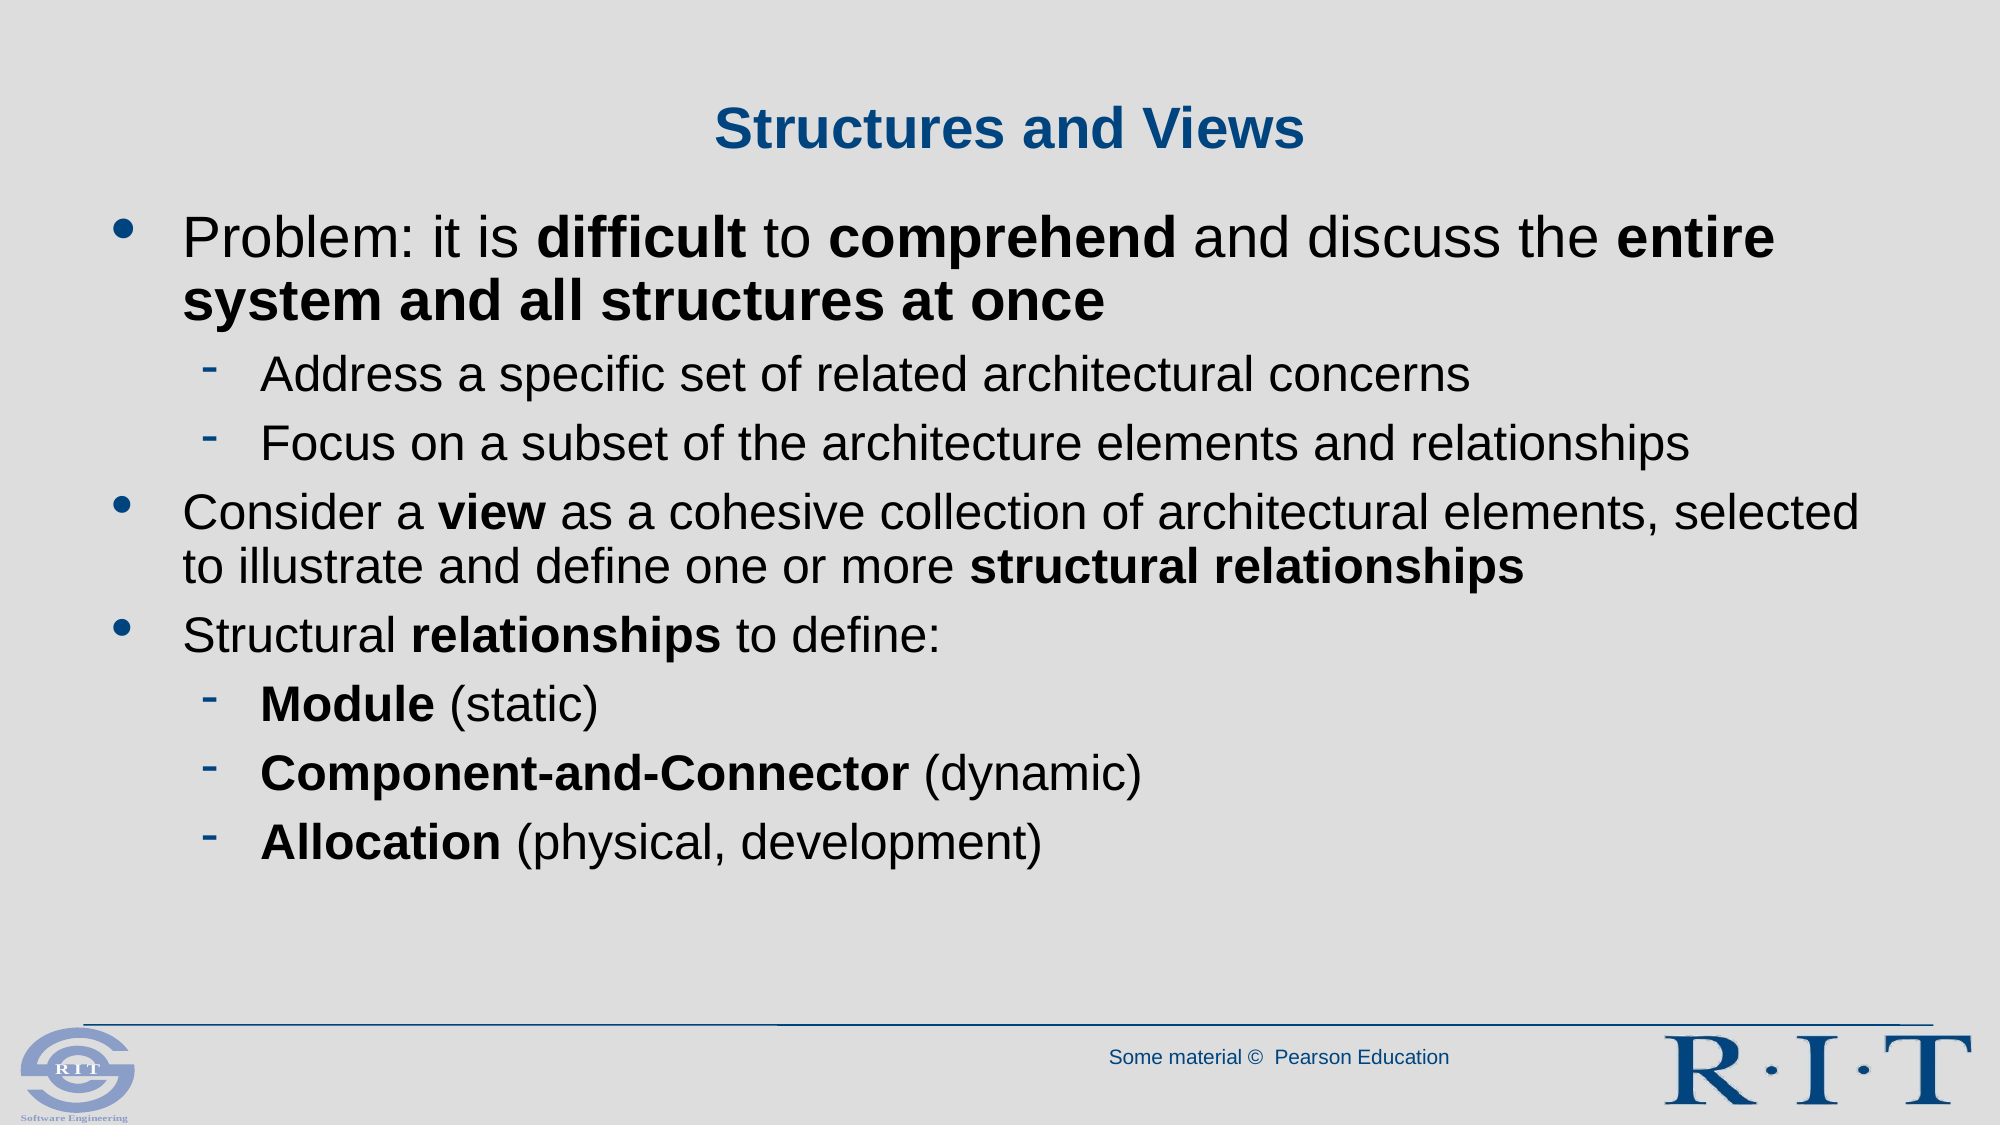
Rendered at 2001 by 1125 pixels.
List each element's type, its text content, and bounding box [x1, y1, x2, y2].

list Problem: it is difficult to comprehend and discuss the entire system and all structures at once Address a specific set of related architectural concerns Focus on a subset of the architecture elements and relationships Consider a view as a cohesive collection of architectural elements, selected to illustrate and define one or more structural relationships Structural relationships to define: Module (static) Component-and-Connector (dynamic) Allocation (physical, development) [99, 199, 1901, 1013]
title Structures and Views [702, 85, 1320, 166]
picture [1664, 1035, 1972, 1105]
